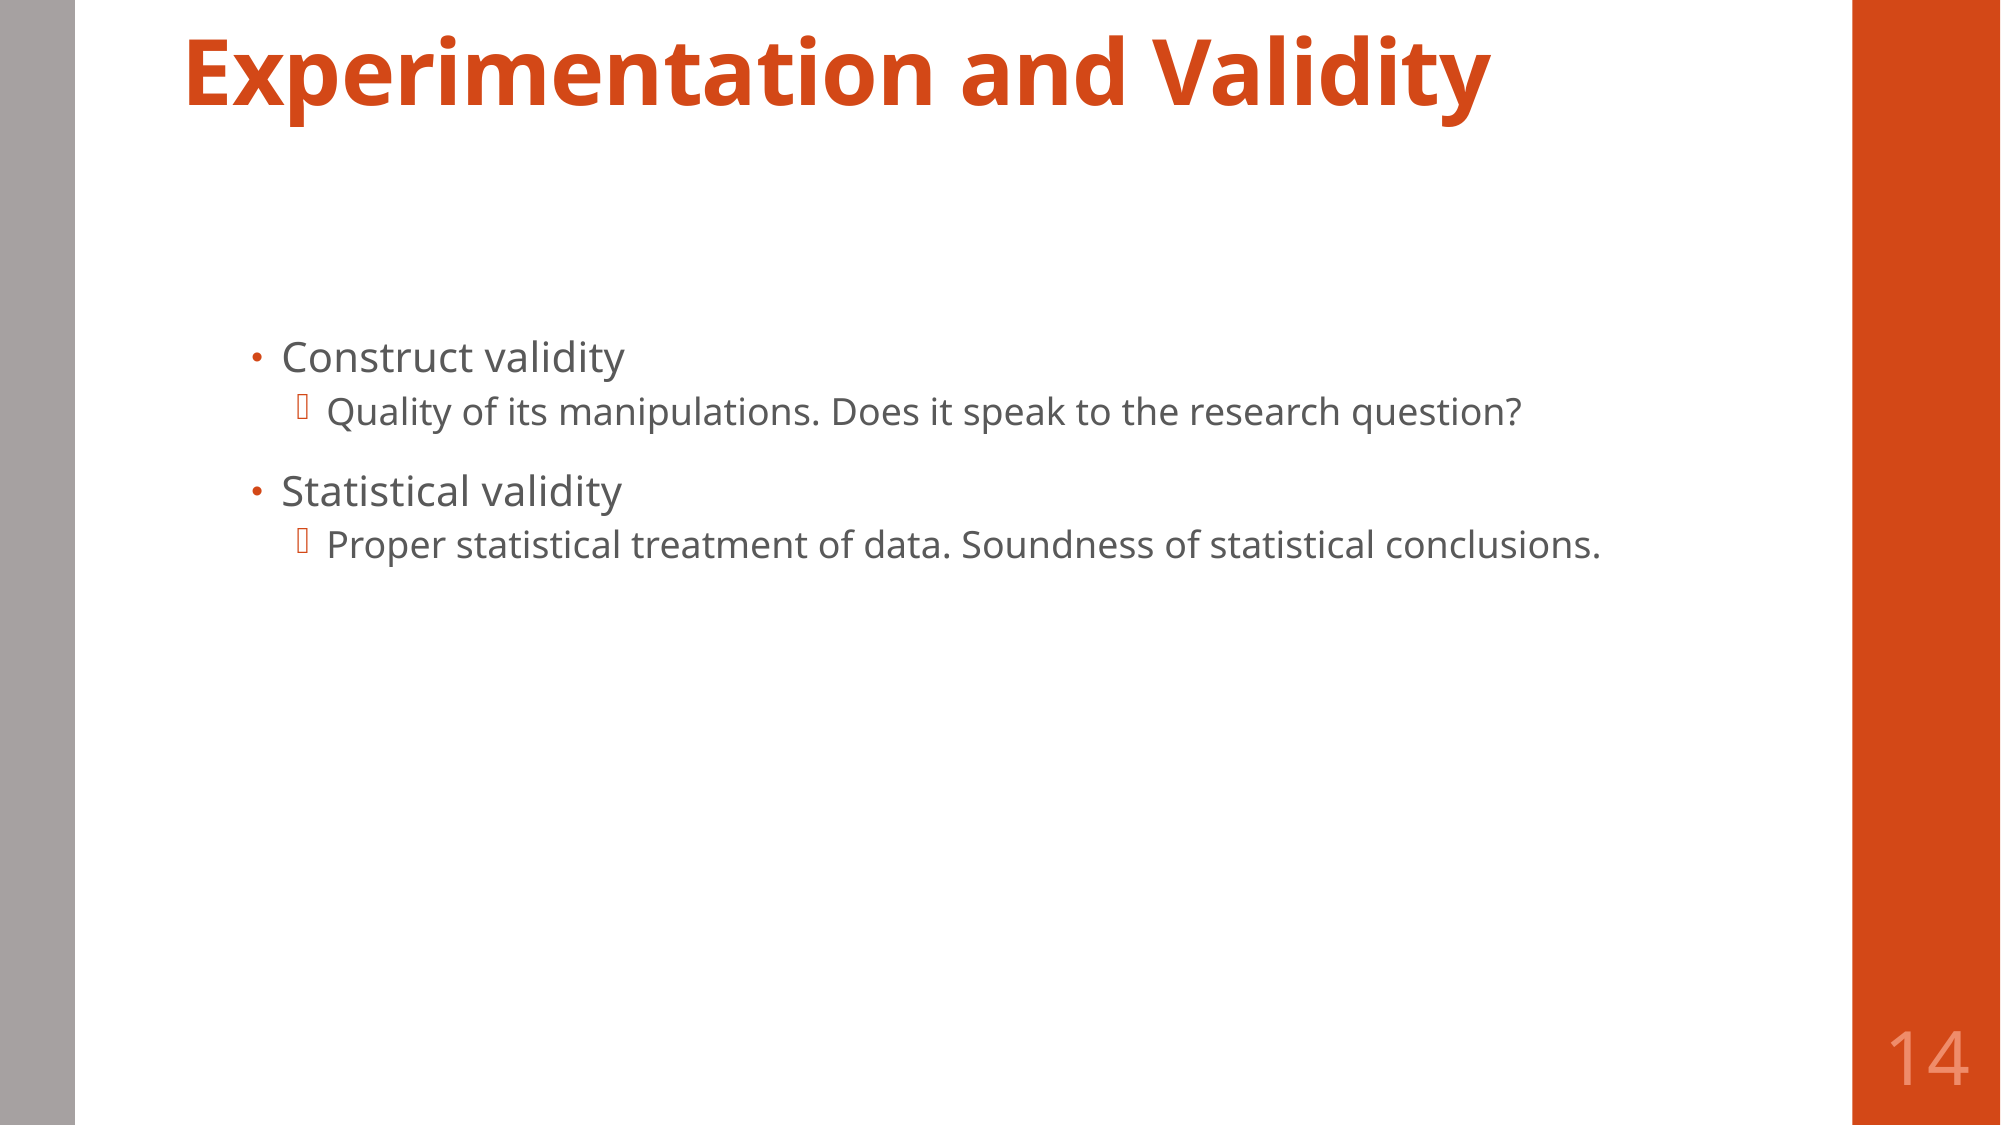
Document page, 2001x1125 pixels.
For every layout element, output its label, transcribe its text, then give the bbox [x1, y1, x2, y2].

title Experimentation and Validity [166, 0, 1757, 133]
slide_number 14 [1852, 1012, 2000, 1110]
list Construct validity Quality of its manipulations. Does it speak to the research question? Statistical validity Proper statistical treatment of data. Soundness of statistical conclusions. [236, 327, 1647, 1042]
